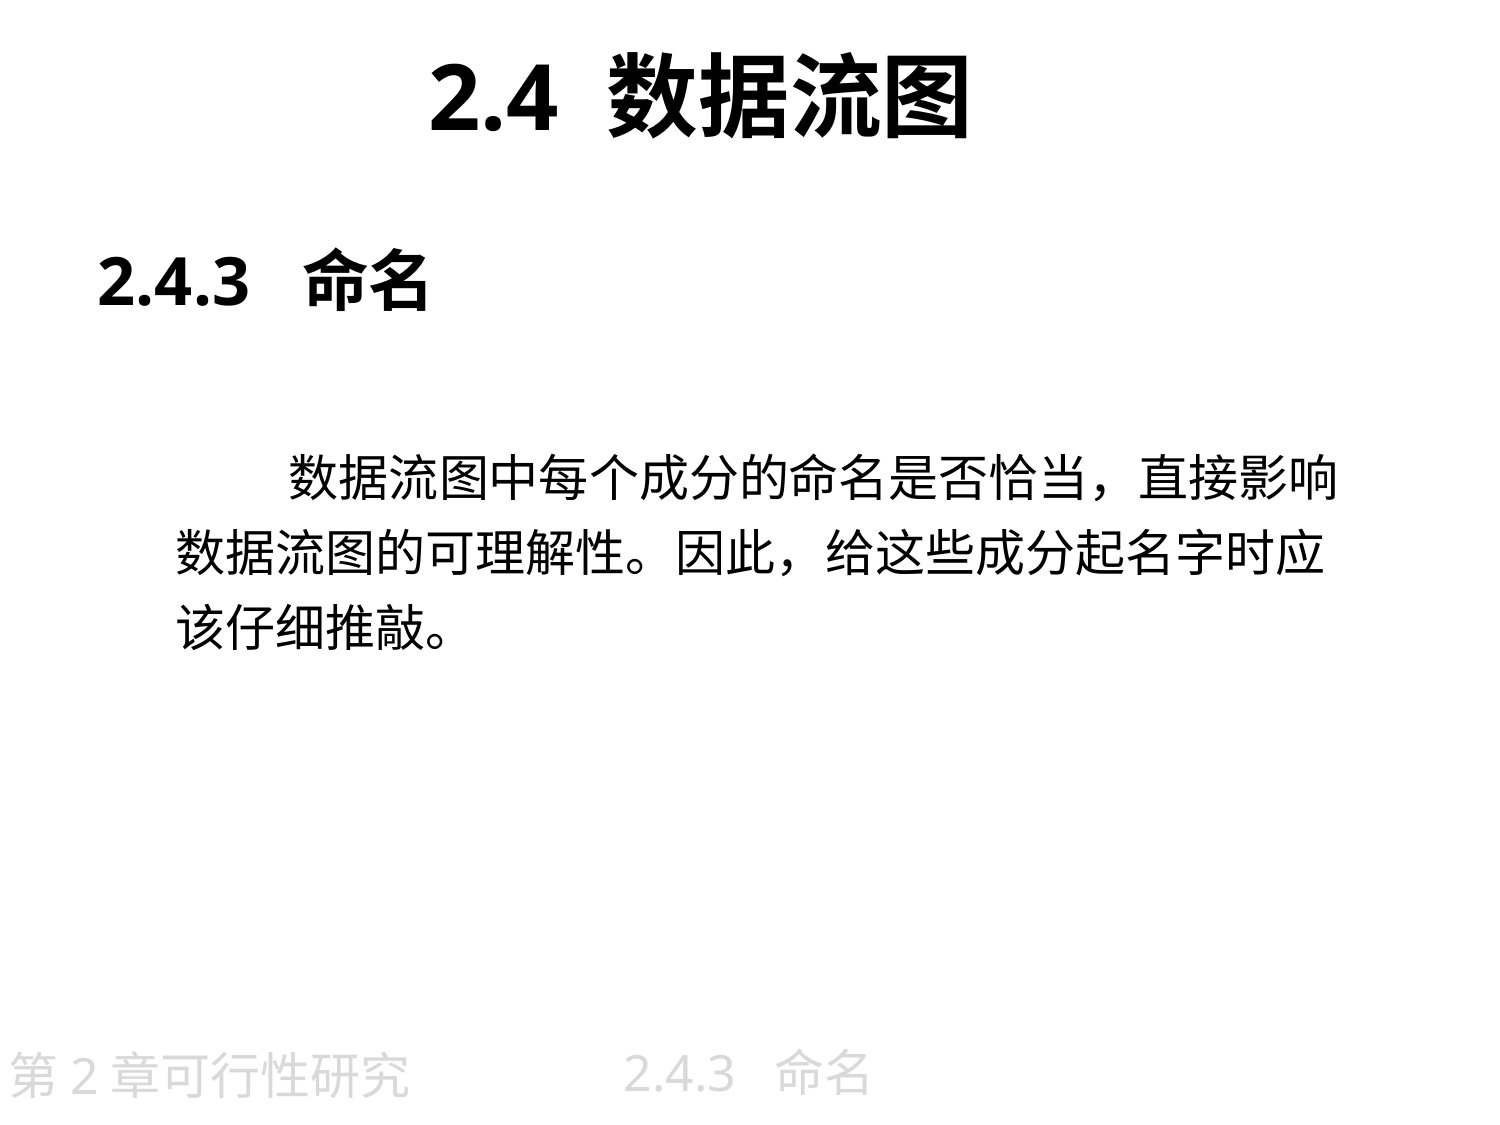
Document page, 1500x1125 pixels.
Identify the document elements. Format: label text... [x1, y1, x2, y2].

text_box 2.4.3 命名 [454, 1032, 1044, 1111]
text_box 第2章可行性研究 [0, 1035, 437, 1114]
title 2.4 数据流图 [25, 0, 1377, 188]
text_box 2.4.3 命名 [81, 230, 492, 328]
text_box 数据流图中每个成分的命名是否恰当，直接影响数据流图的可理解性。因此，给这些成分起名字时应该仔细推敲。 [149, 442, 1402, 646]
